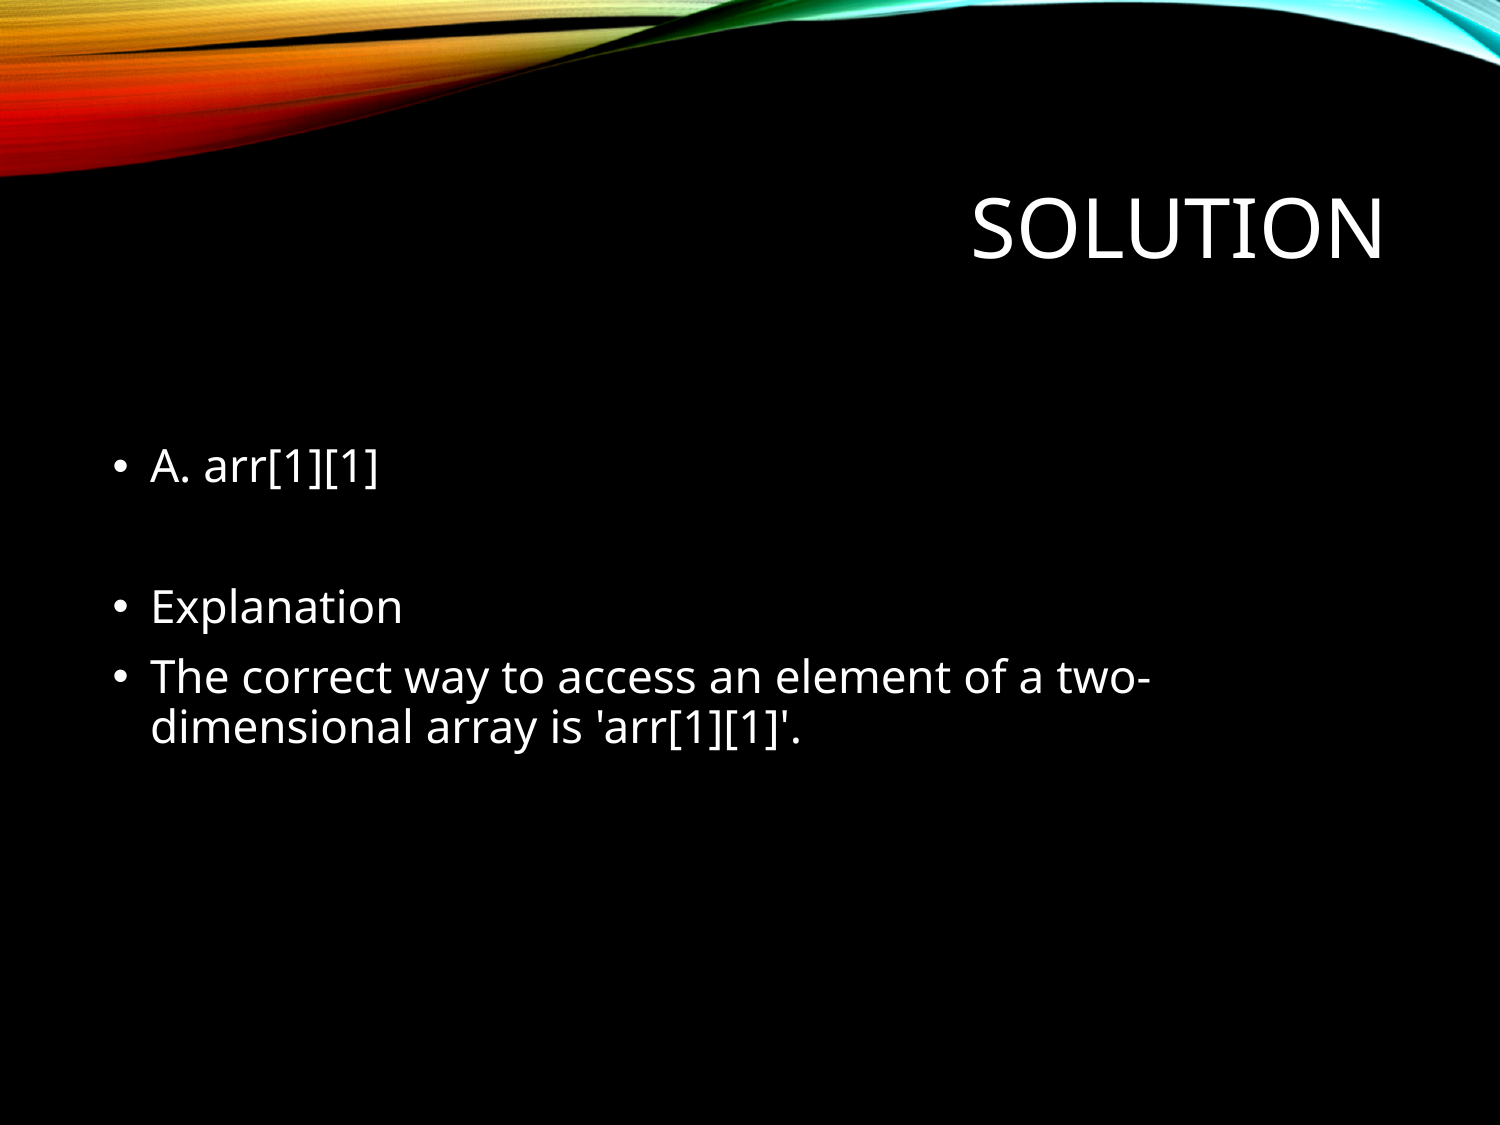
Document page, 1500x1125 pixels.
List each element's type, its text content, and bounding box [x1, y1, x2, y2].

title Solution [356, 125, 1403, 338]
list A. arr[1][1] Explanation The correct way to access an element of a two-dimensional array is 'arr[1][1]'. [97, 360, 1403, 1028]
picture [0, 0, 1500, 178]
